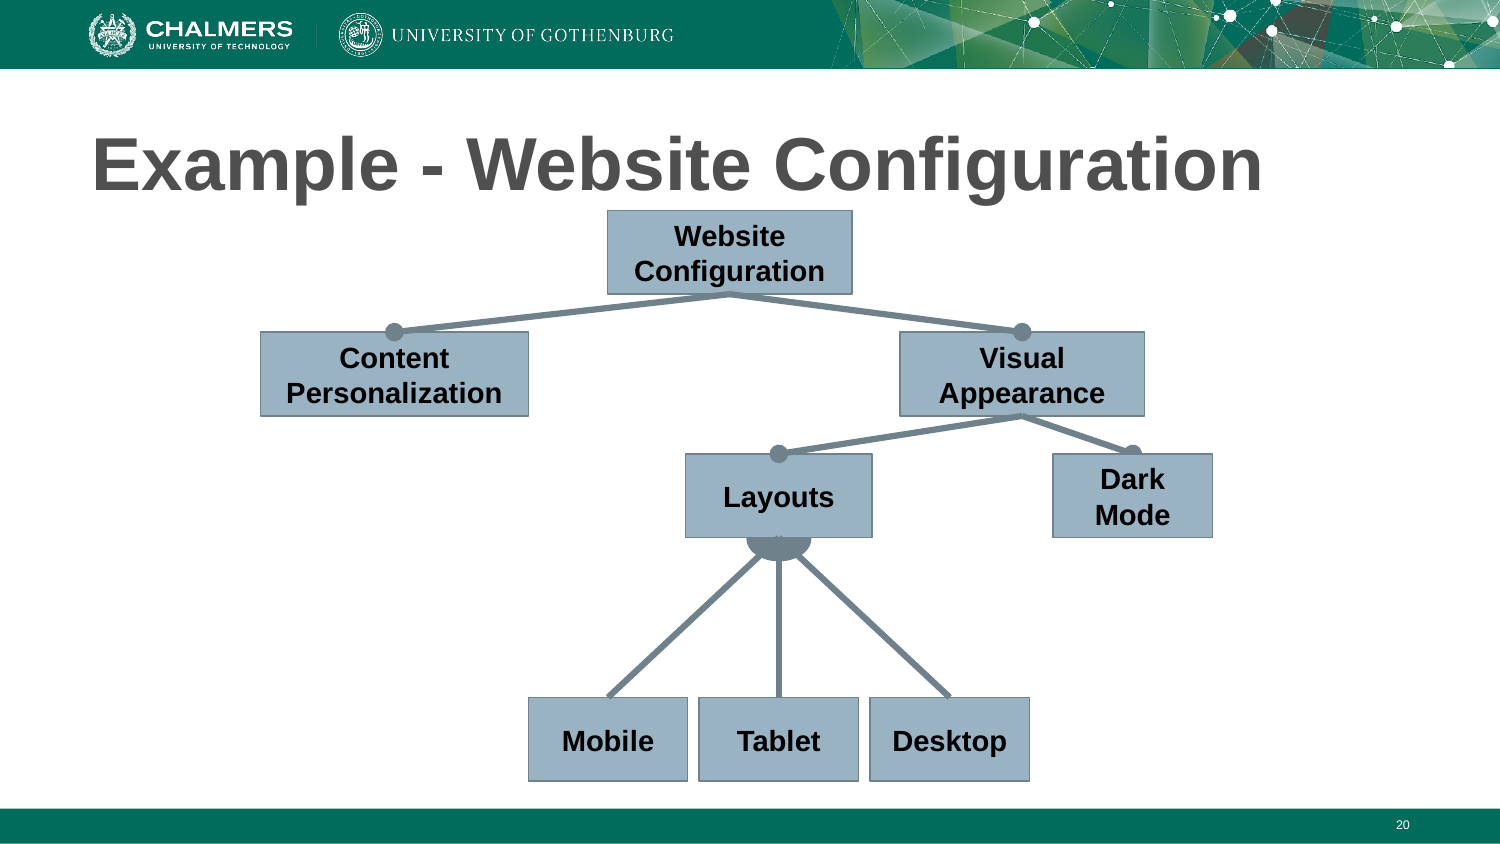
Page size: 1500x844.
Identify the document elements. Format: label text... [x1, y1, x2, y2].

slide_number ‹#› [1074, 809, 1425, 844]
text_box Layouts [685, 453, 873, 536]
text_box Content Personalization [260, 332, 529, 416]
picture [64, 0, 696, 85]
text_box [781, 537, 950, 698]
text_box Tablet [699, 707, 859, 782]
picture [759, 0, 1500, 68]
text_box Mobile [528, 697, 688, 782]
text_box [394, 293, 731, 333]
text_box Website Configuration [607, 210, 853, 292]
text_box Desktop [870, 697, 1030, 782]
text_box Visual Appearance [899, 332, 1145, 416]
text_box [607, 537, 780, 698]
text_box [778, 415, 1020, 455]
text_box Dark Mode [1053, 453, 1213, 538]
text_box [731, 293, 1023, 333]
title Example - Website Configuration [76, 100, 1425, 211]
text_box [1022, 415, 1133, 455]
